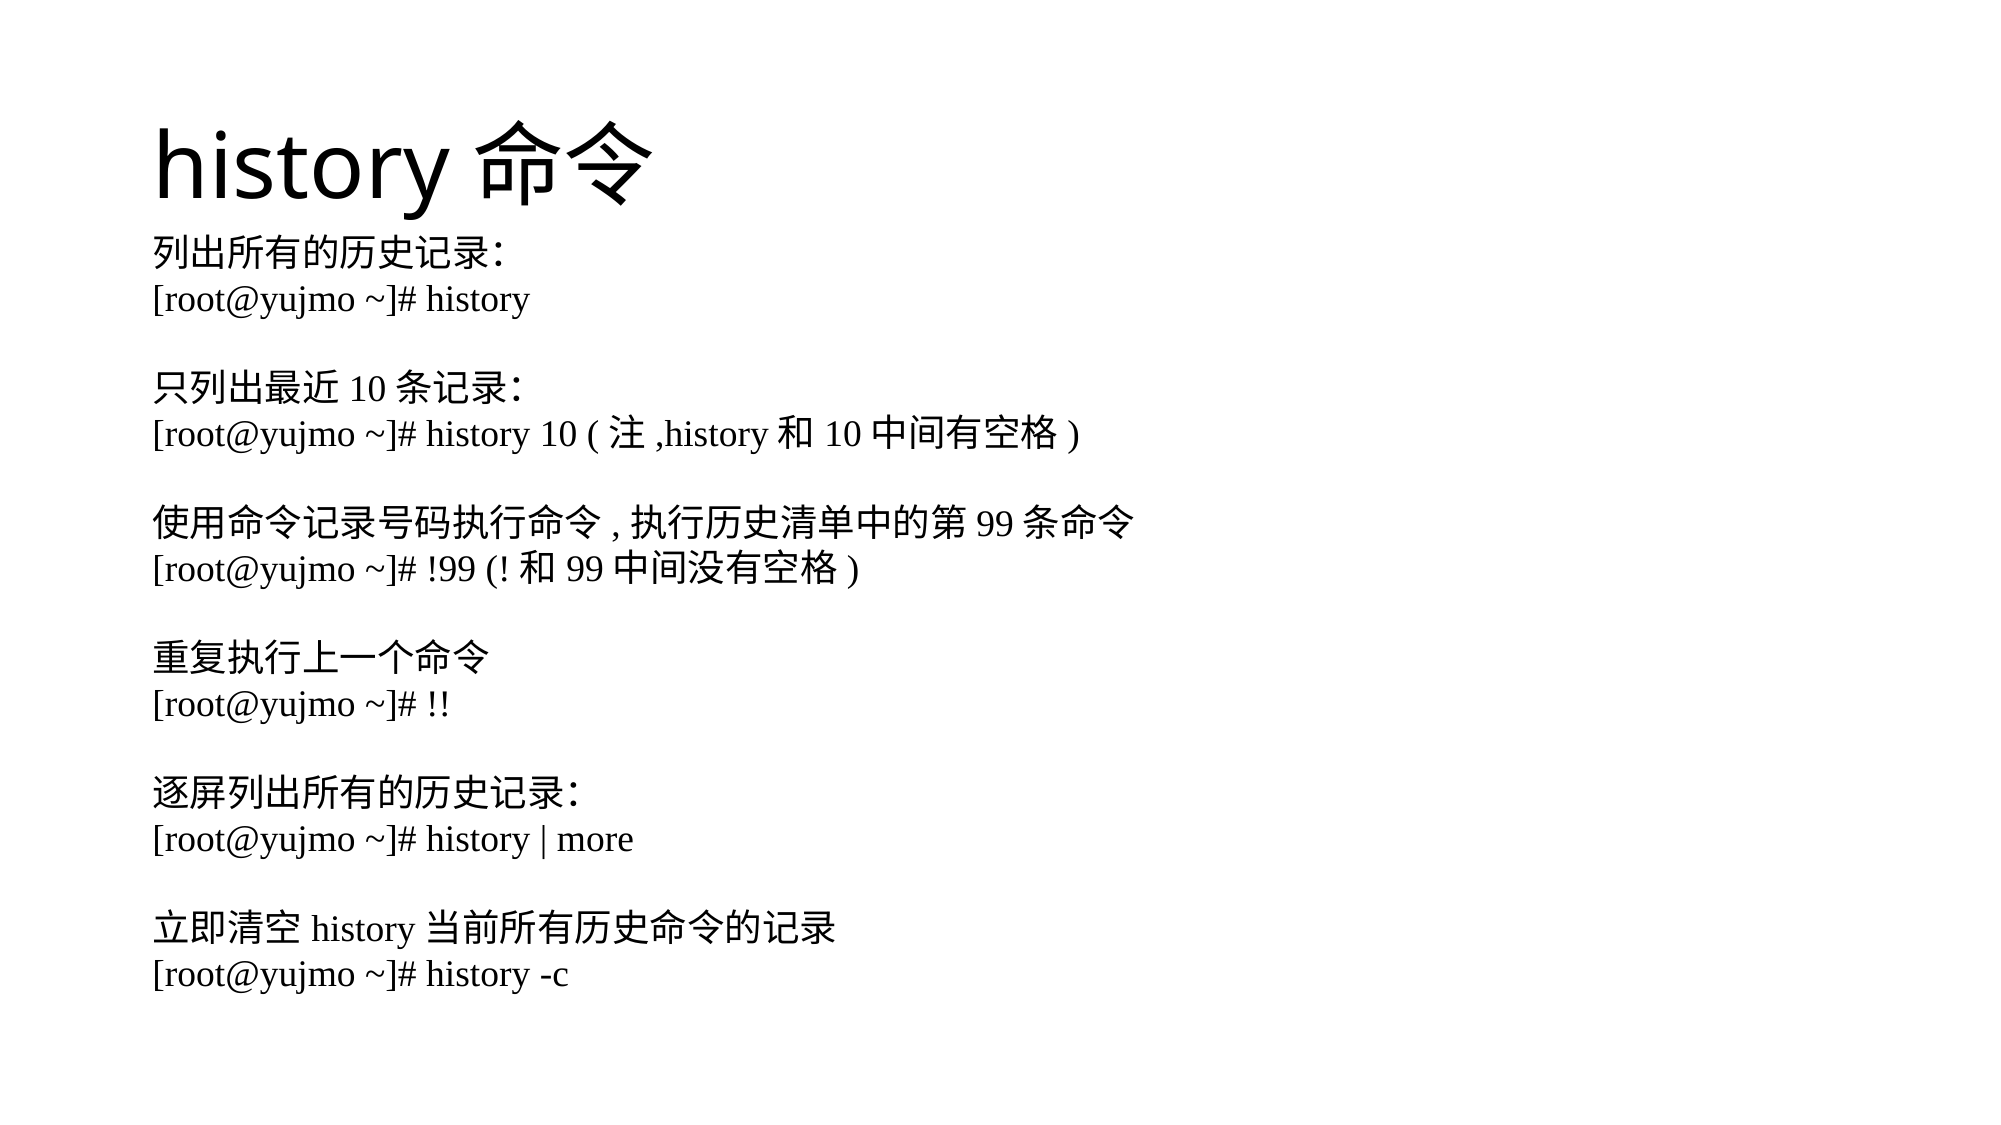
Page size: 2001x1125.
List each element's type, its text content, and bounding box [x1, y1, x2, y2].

title history命令 [137, 59, 1863, 278]
list 列出所有的历史记录： [root@yujmo ~]# history 只列出最近10条记录： [root@yujmo ~]# history 10 (注,history和10中间有空格) 使用命令记录号码执行命令,执行历史清单中的第99条命令 [root@yujmo ~]# !99 (!和99中间没有空格) 重复执行上一个命令 [root@yujmo ~]# !! 逐屏列出所有的历史记录： [root@yujmo ~]# history | more 立即清空history当前所有历史命令的记录 [root@yujmo ~]# history -c [137, 221, 1822, 1092]
